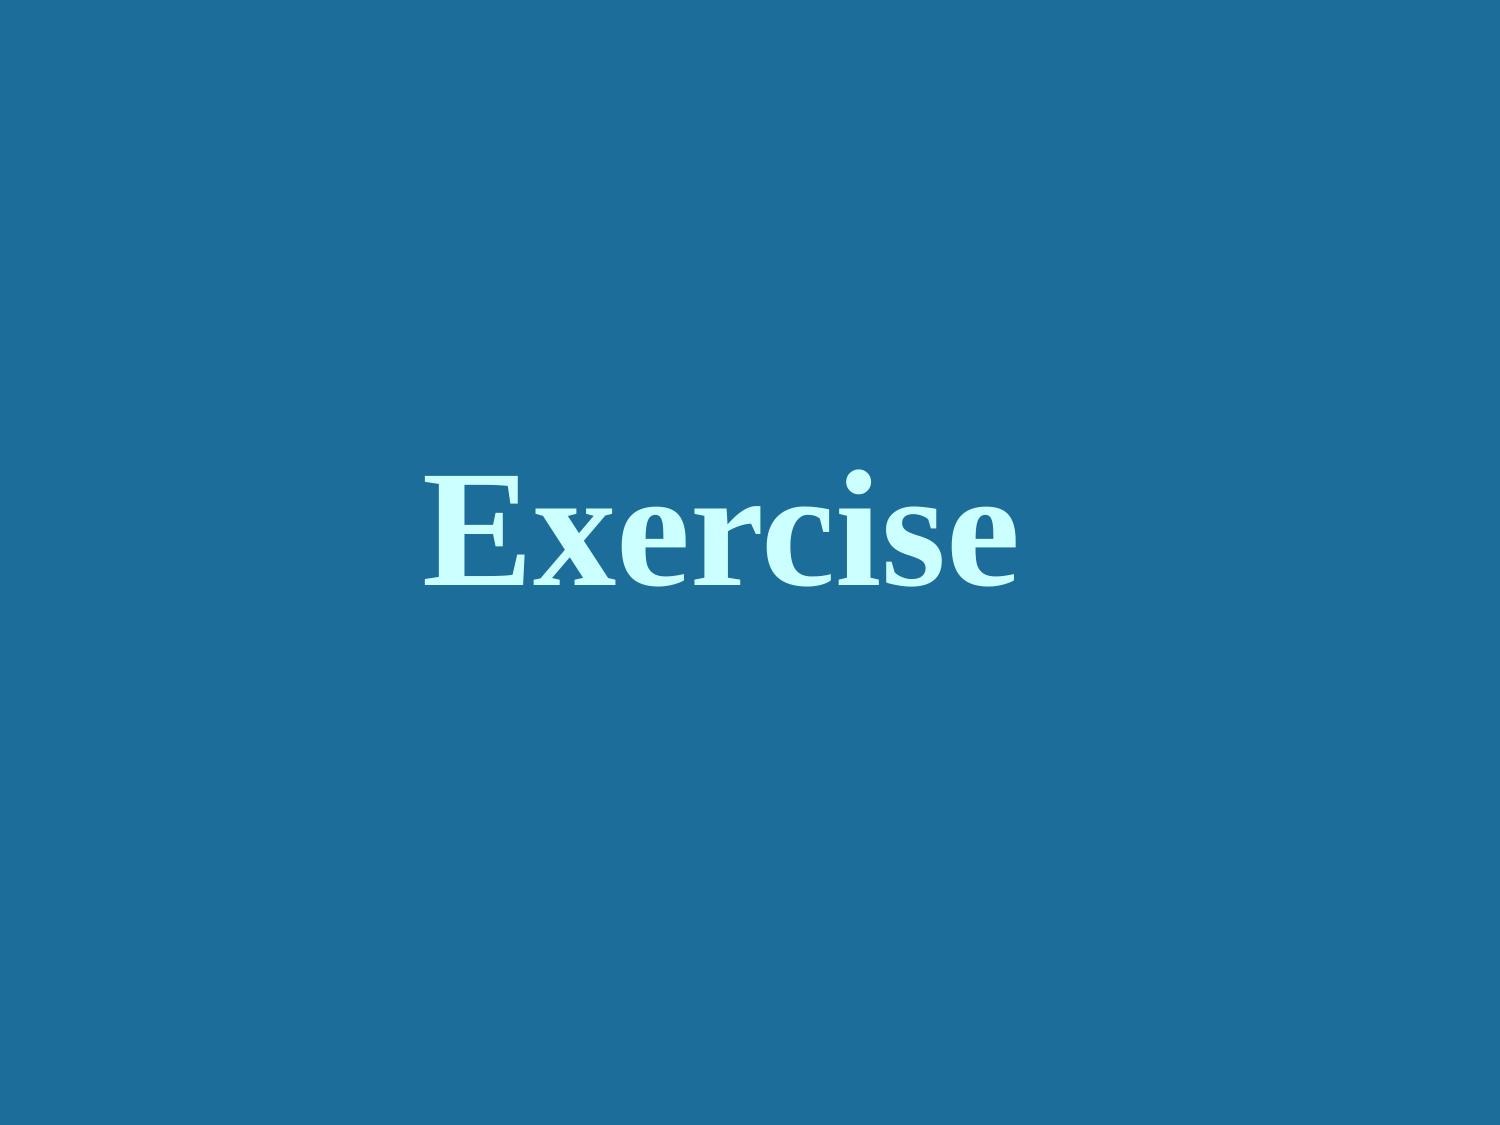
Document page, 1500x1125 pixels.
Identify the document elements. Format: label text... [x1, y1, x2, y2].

title Exercise [407, 408, 1317, 626]
